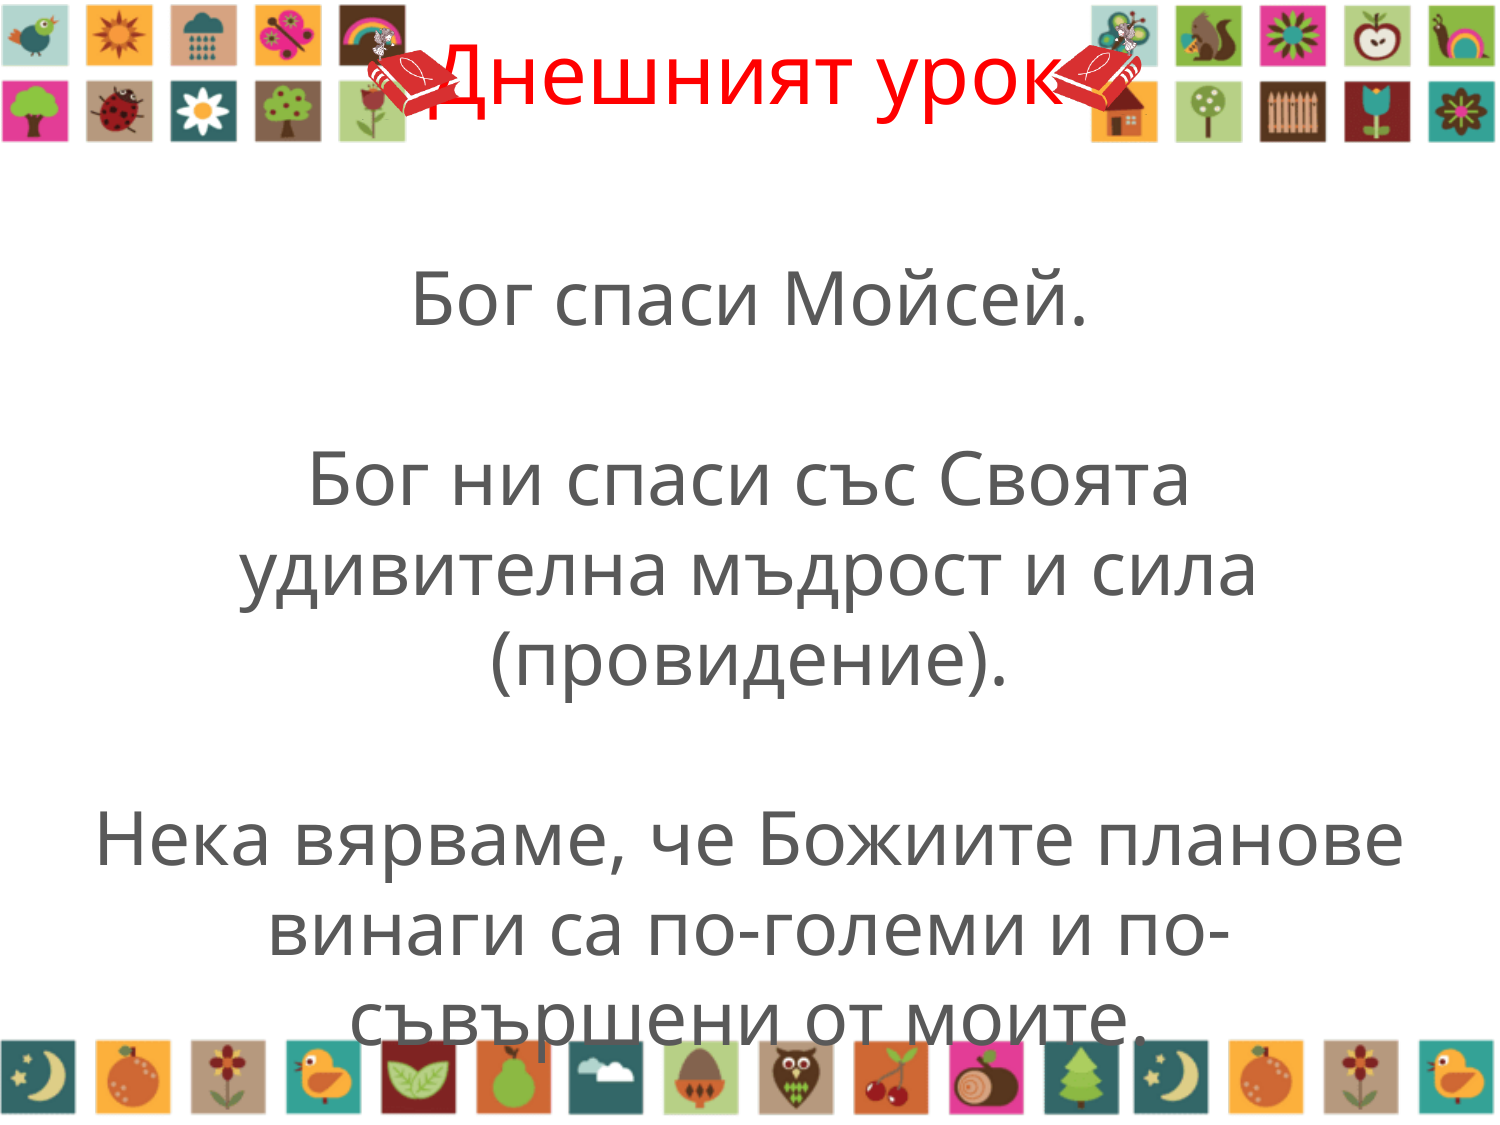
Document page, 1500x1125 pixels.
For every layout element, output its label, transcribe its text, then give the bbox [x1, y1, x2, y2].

text_box Днешният урок [425, 13, 1078, 129]
picture [1020, 3, 1500, 150]
picture [0, 3, 492, 150]
text_box Бог спаси Мойсей. Бог ни спаси със Своята удивителна мъдрост и сила (провидение). Нека вярваме, че Божиите планове винаги са по-големи и по-съвършени от моите. [76, 243, 1424, 1027]
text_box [0, 1028, 1500, 1118]
